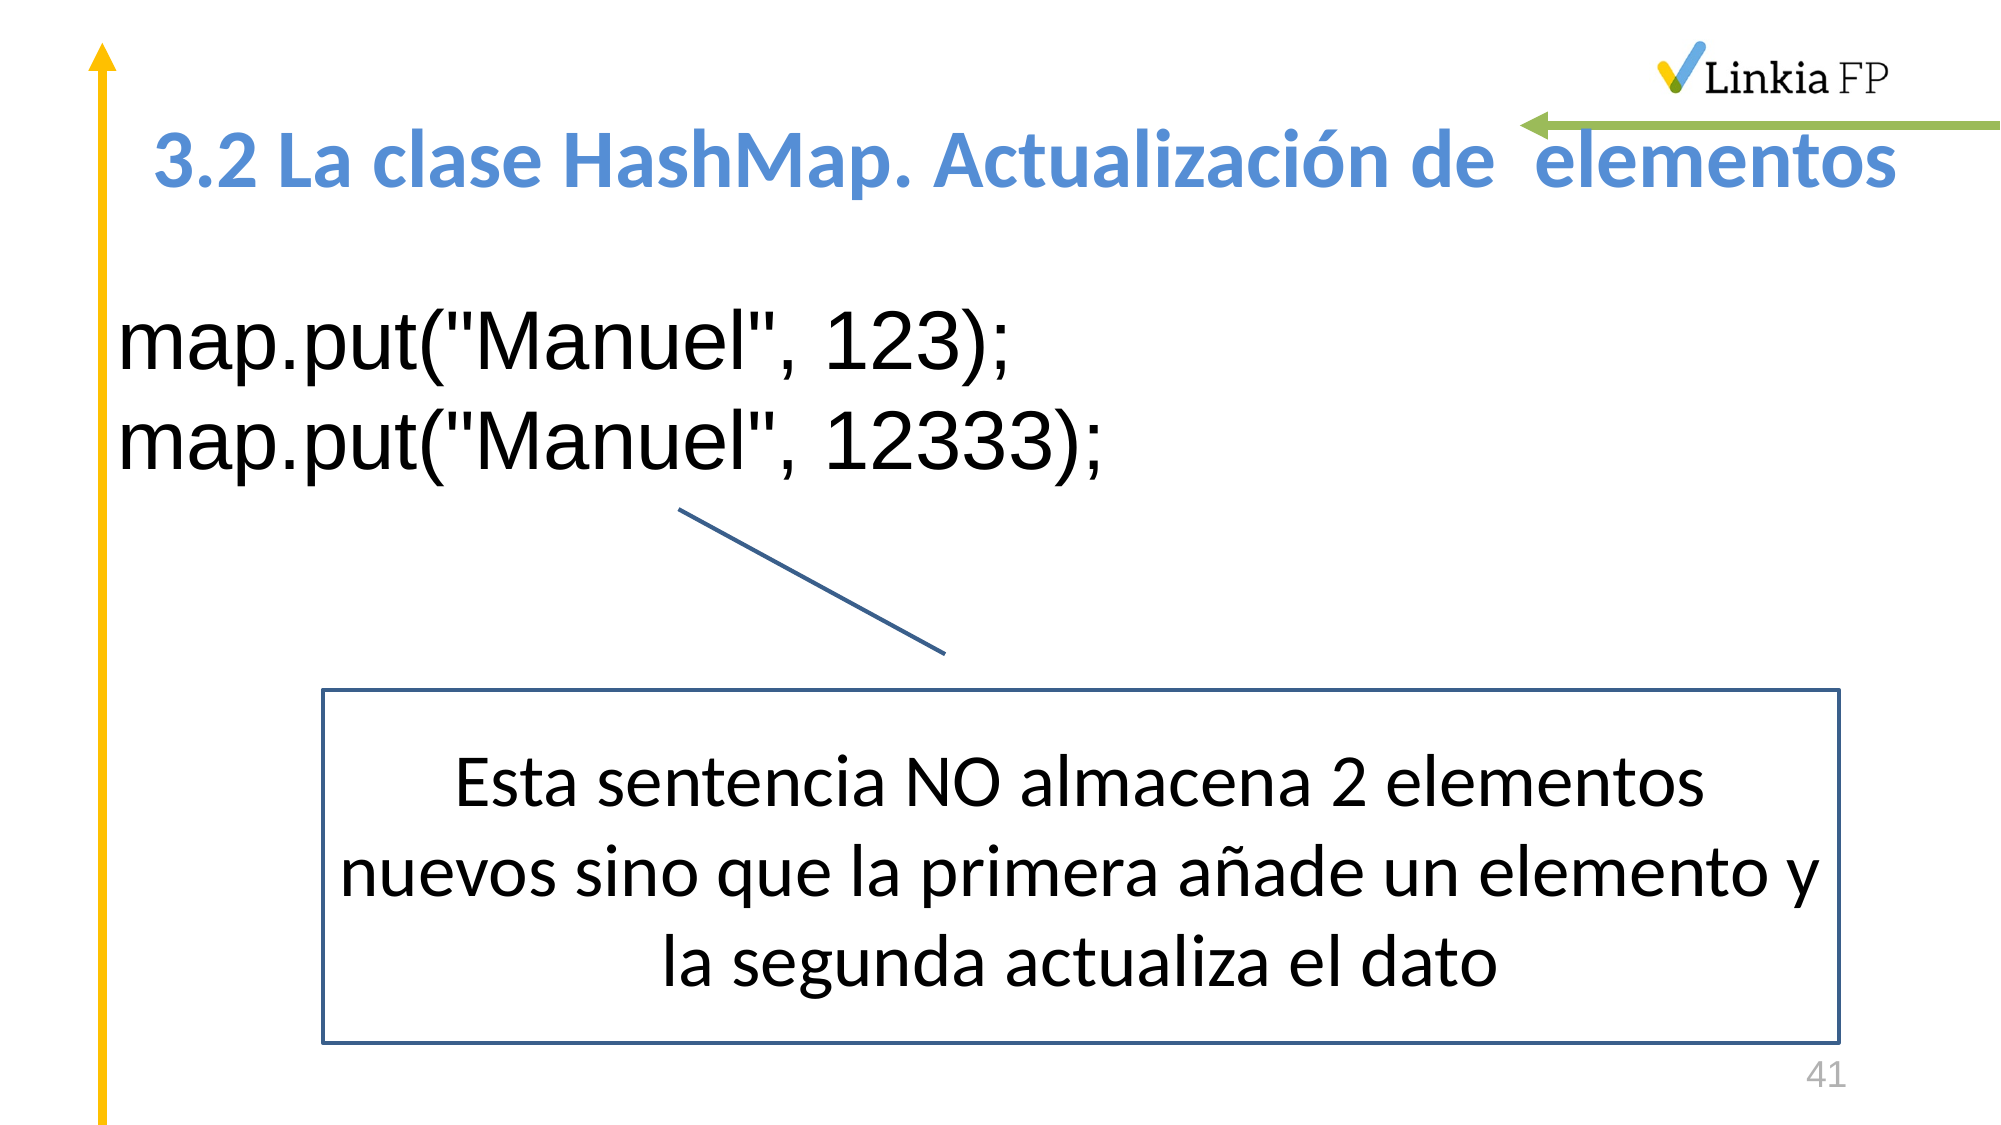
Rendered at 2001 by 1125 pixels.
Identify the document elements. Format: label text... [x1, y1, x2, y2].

text_box Esta sentencia NO almacena 2 elementos nuevos sino que la primera añade un elemento y la segunda actualiza el dato [321, 688, 1841, 1045]
slide_number 41 [1412, 1042, 1863, 1103]
text_box map.put("Manuel", 123); map.put("Manuel", 12333); [102, 278, 1910, 709]
title 3.2 La clase HashMap. Actualización de elementos [137, 90, 1945, 219]
text_box Esta sentencia NO almacena 2 elementos nuevos sino que la primera añade un elemento y la segunda actualiza el dato [677, 507, 947, 657]
picture [1649, 39, 1900, 90]
